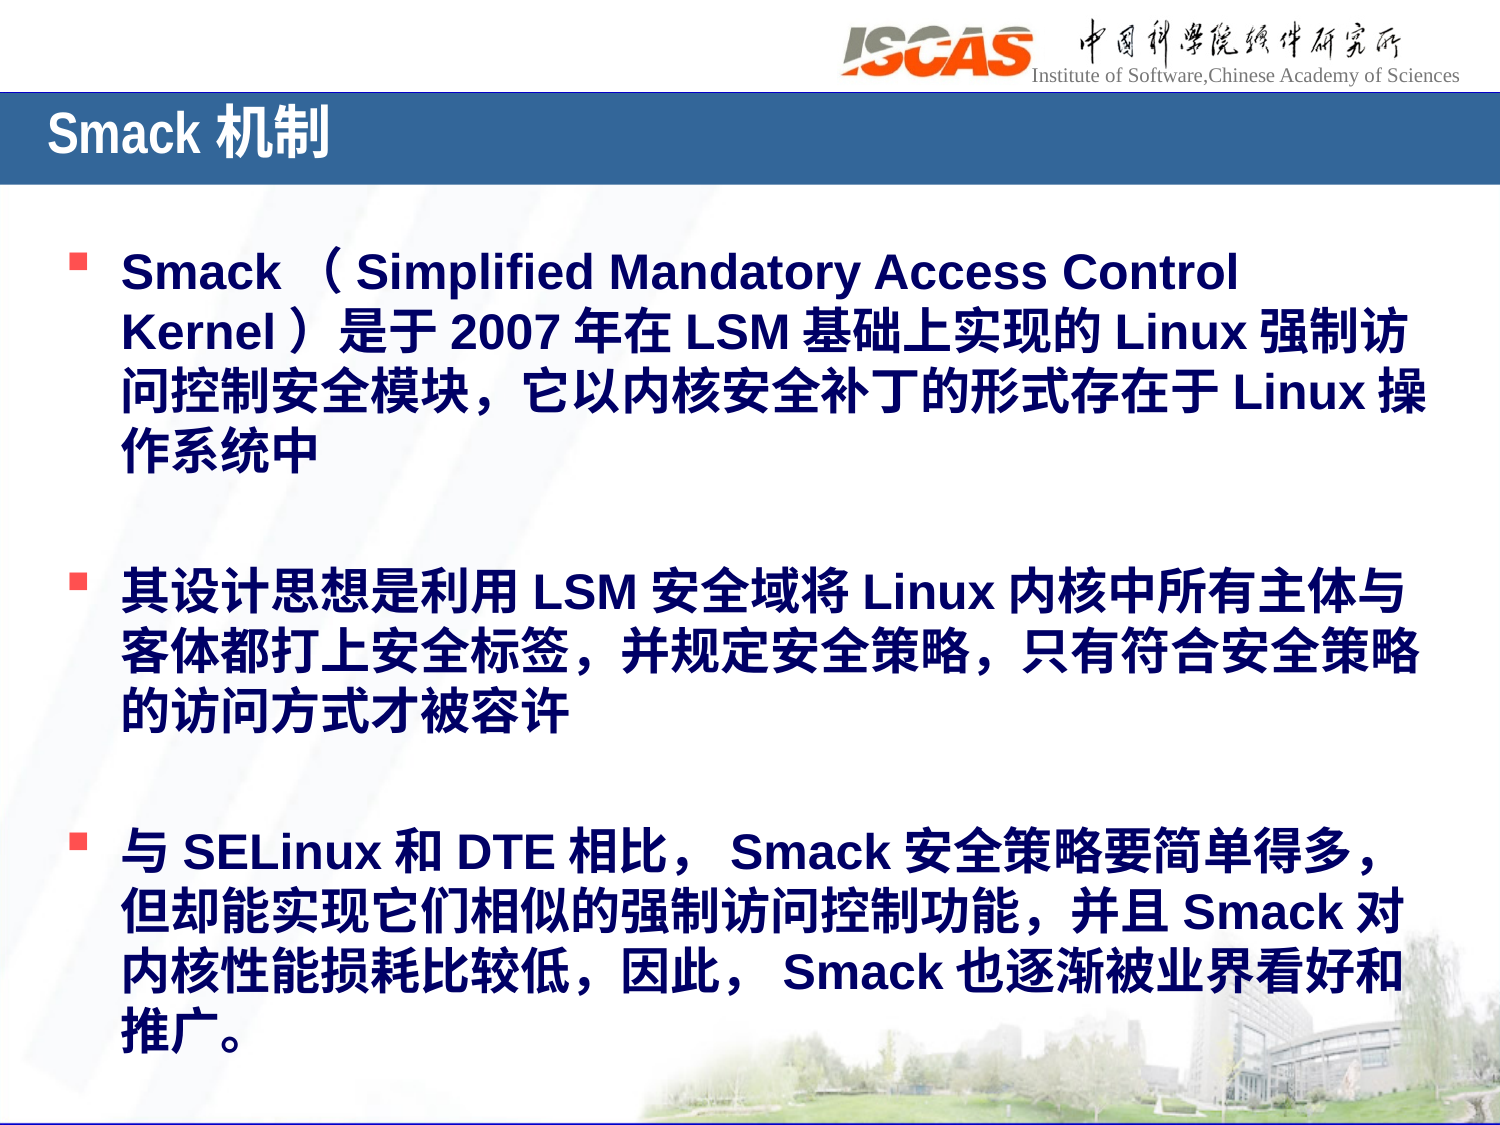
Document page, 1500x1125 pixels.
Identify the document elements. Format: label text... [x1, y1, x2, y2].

picture [0, 185, 1500, 1125]
list Smack（Simplified Mandatory Access Control Kernel）是于2007年在LSM基础上实现的Linux强制访问控制安全模块，它以内核安全补丁的形式存在于Linux操作系统中 其设计思想是利用LSM安全域将Linux内核中所有主体与客体都打上安全标签，并规定安全策略，只有符合安全策略的访问方式才被容许 与SELinux和DTE相比，Smack安全策略要简单得多，但却能实现它们相似的强制访问控制功能，并且Smack对内核性能损耗比较低，因此，Smack也逐渐被业界看好和推广。 [49, 231, 1451, 988]
picture [837, 18, 1045, 87]
picture [1077, 15, 1402, 71]
title Smack机制 [0, 93, 1500, 185]
